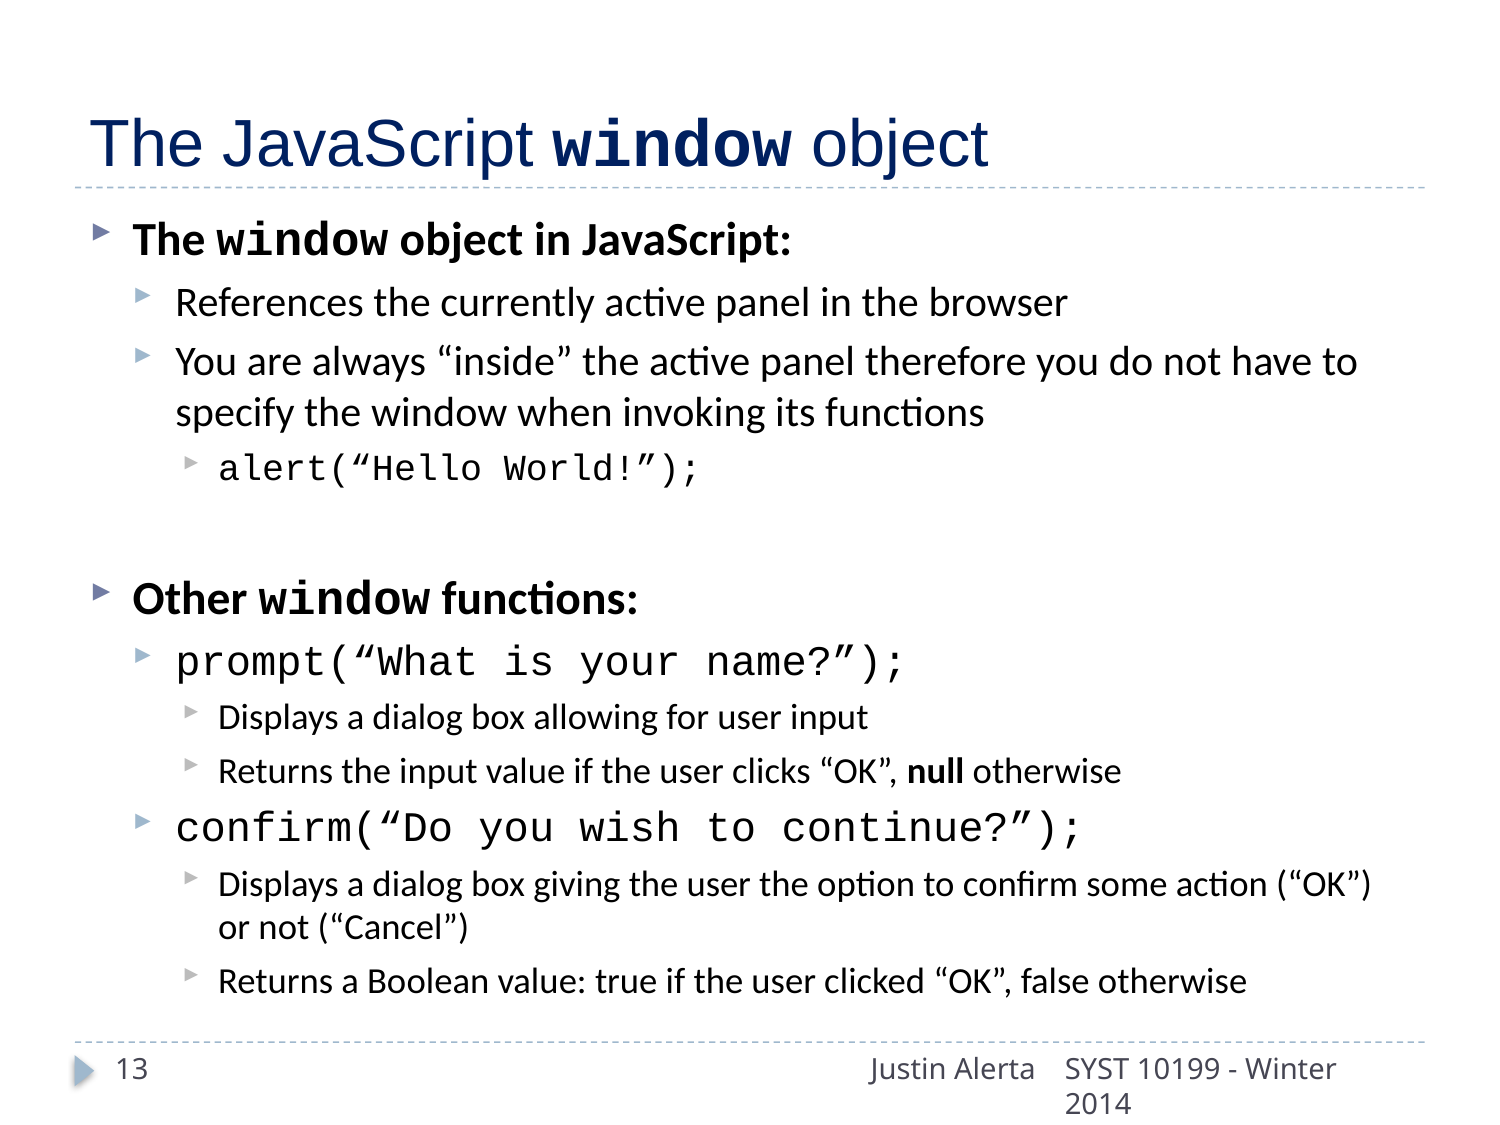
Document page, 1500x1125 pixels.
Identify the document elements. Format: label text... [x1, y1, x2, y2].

slide_number 13 [100, 1042, 426, 1103]
slide_number SYST 10199 - Winter 2014 [1051, 1042, 1426, 1103]
footer Justin Alerta [475, 1042, 1051, 1103]
list The window object in JavaScript: References the currently active panel in the browser You are always “inside” the active panel therefore you do not have to specify the window when invoking its functions alert(“Hello World!”); Other window functions: prompt(“What is your name?”); Displays a dialog box allowing for user input Returns the input value if the user clicks “OK”, null otherwise confirm(“Do you wish to continue?”); Displays a dialog box giving the user the option to confirm some action (“OK”) or not (“Cancel”) Returns a Boolean value: true if the user clicked “OK”, false otherwise [75, 200, 1425, 1010]
title The JavaScript window object [75, 24, 1425, 188]
